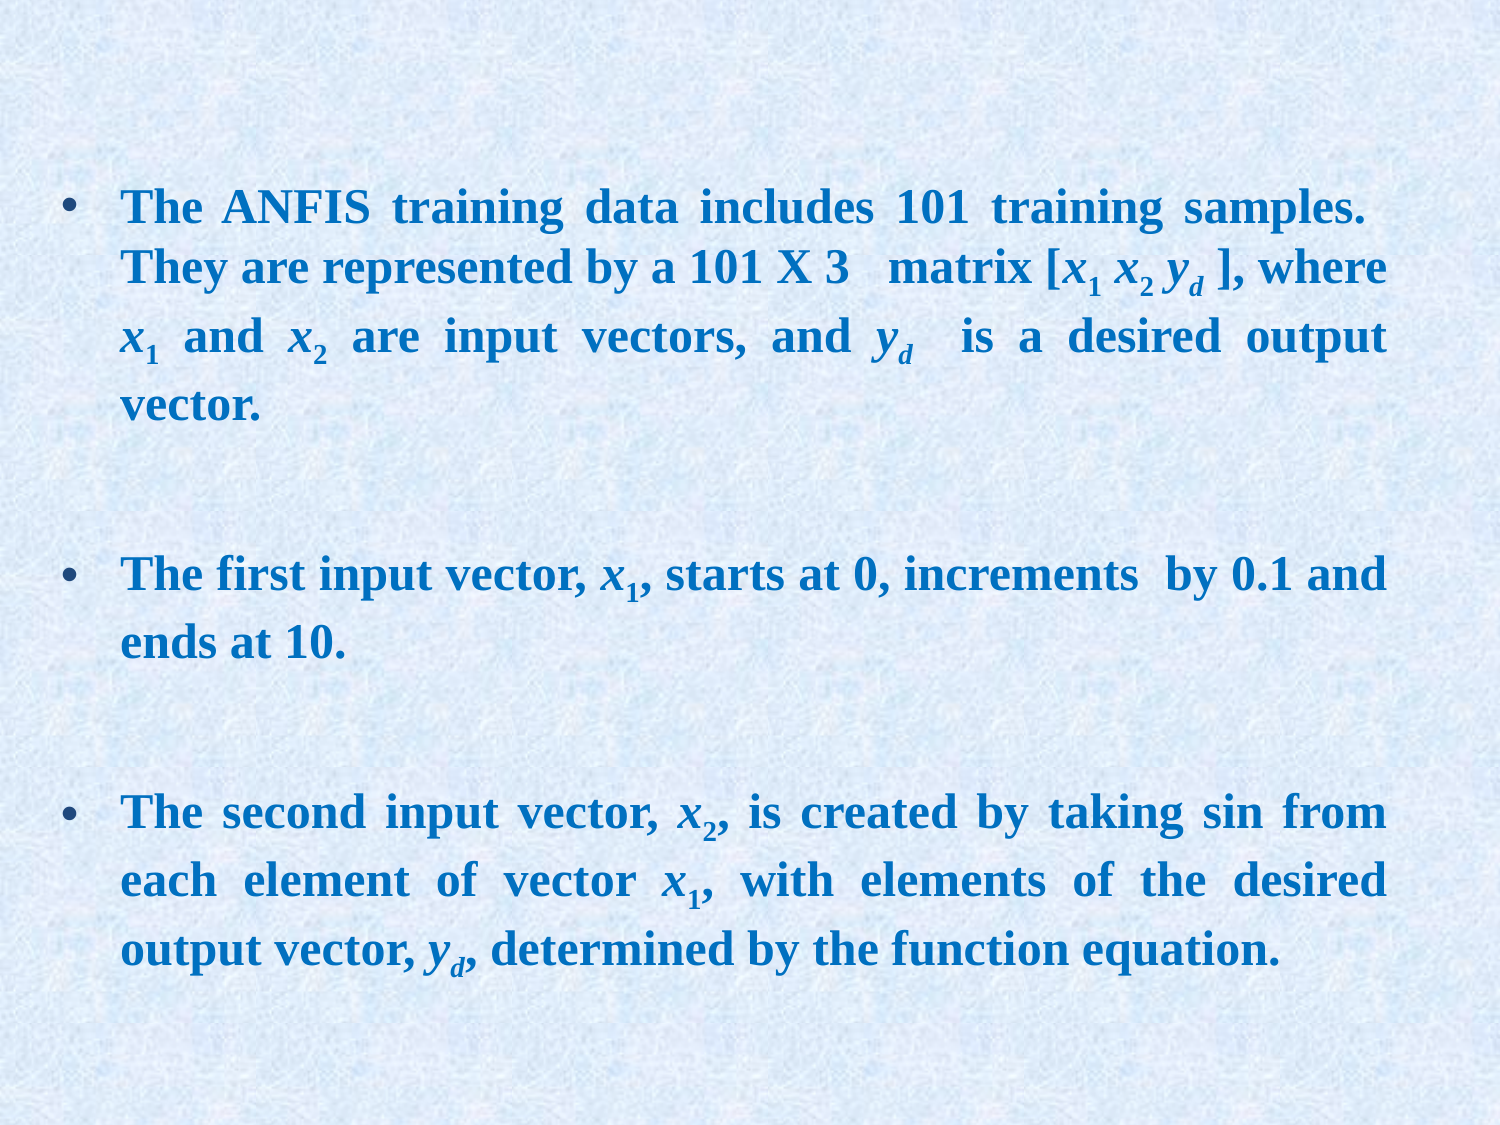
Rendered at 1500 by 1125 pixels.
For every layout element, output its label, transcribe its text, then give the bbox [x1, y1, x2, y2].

text_box The ANFIS training data includes 101 training samples. They are represented by a 101 X 3 matrix [x1 x2 yd ], where x1 and x2 are input vectors, and yd is a desired output vector. The first input vector, x1, starts at 0, increments by 0.1 and ends at 10. The second input vector, x2, is created by taking sin from each element of vector x1, with elements of the desired output vector, yd, determined by the function equation. [46, 166, 1403, 991]
